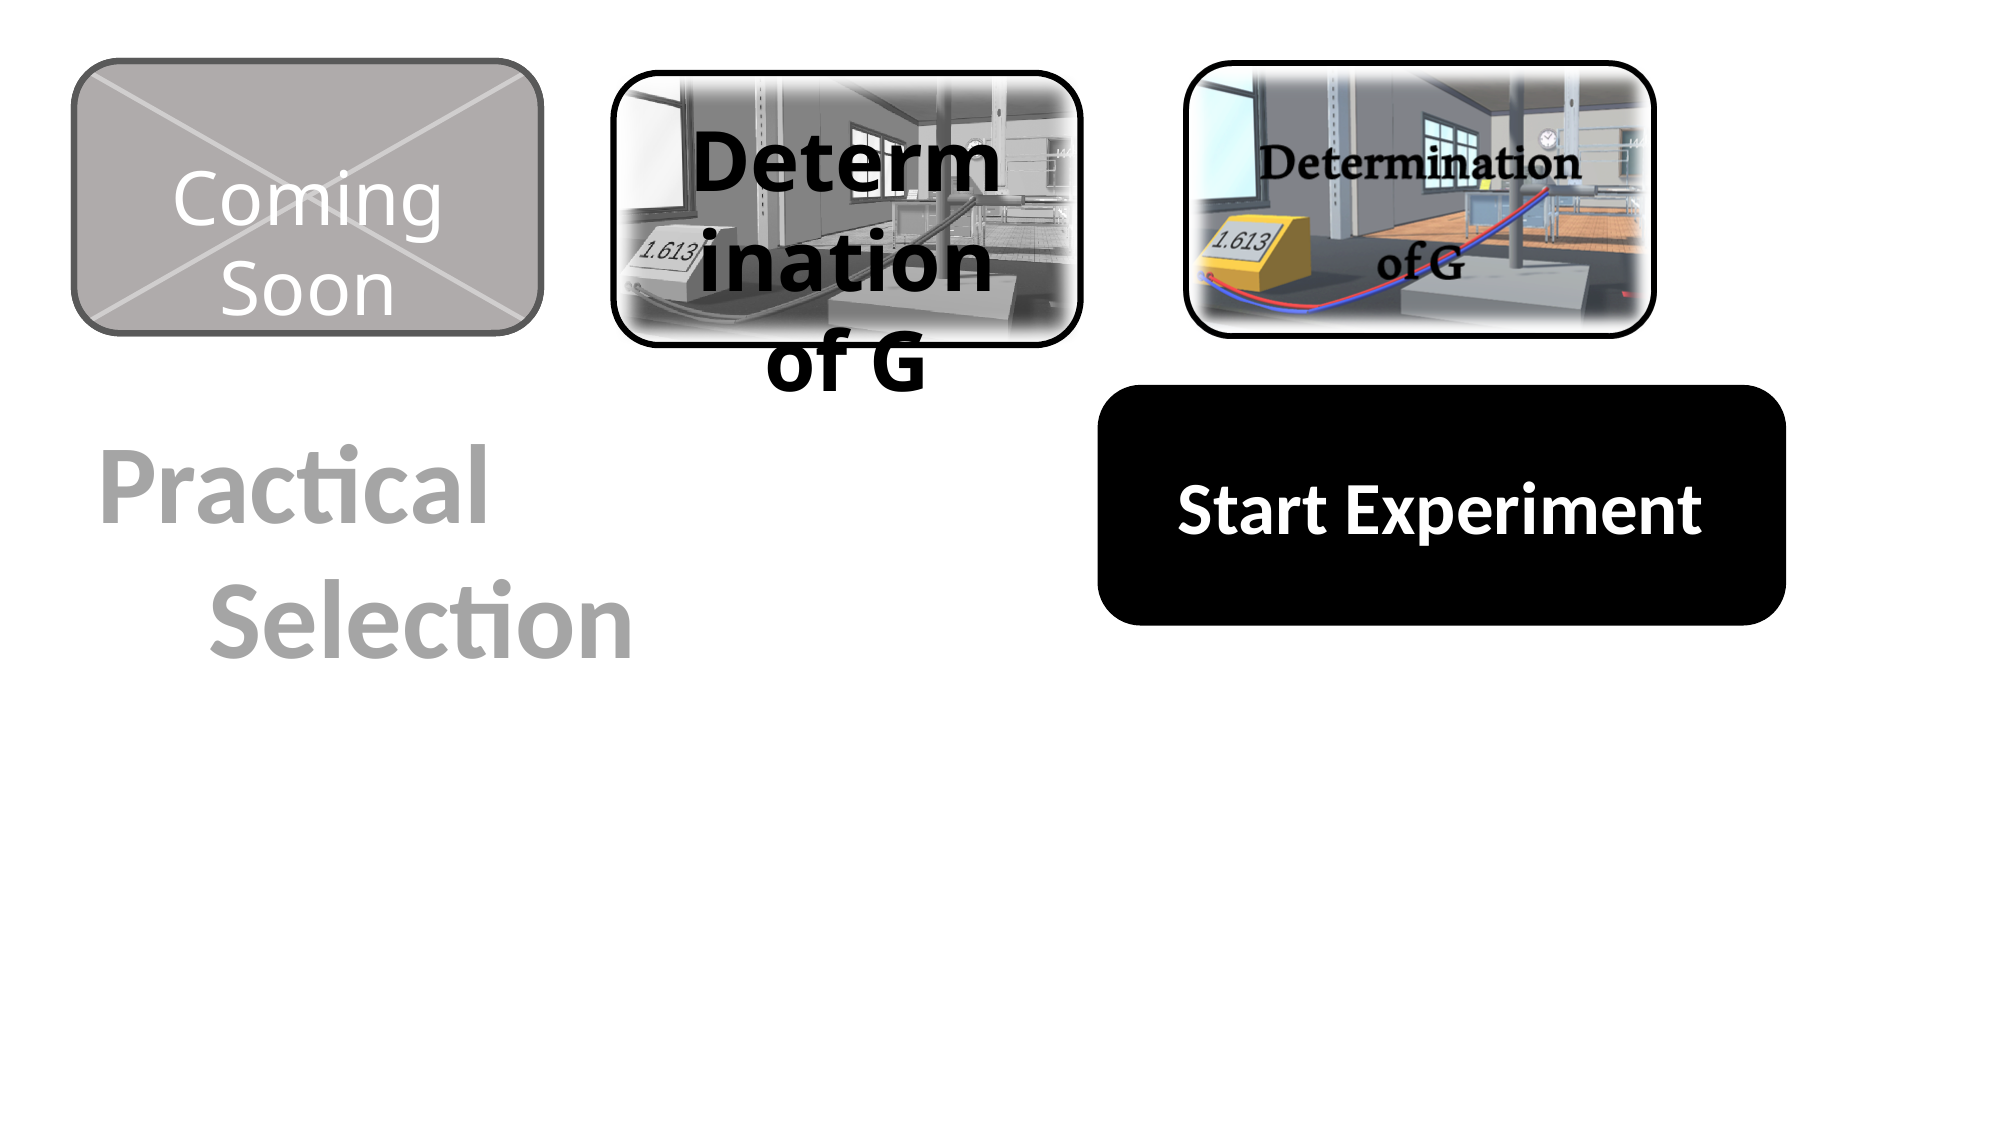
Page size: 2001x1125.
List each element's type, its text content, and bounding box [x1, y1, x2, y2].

text_box Coming Soon [138, 335, 480, 339]
text_box [73, 59, 542, 335]
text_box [90, 72, 525, 321]
text_box Practical Selection [0, 403, 652, 689]
text_box Start Experiment [1163, 452, 1782, 557]
text_box Determination of G [662, 346, 1032, 416]
picture [1183, 60, 1657, 351]
text_box [1101, 388, 1783, 622]
picture [613, 72, 1081, 346]
